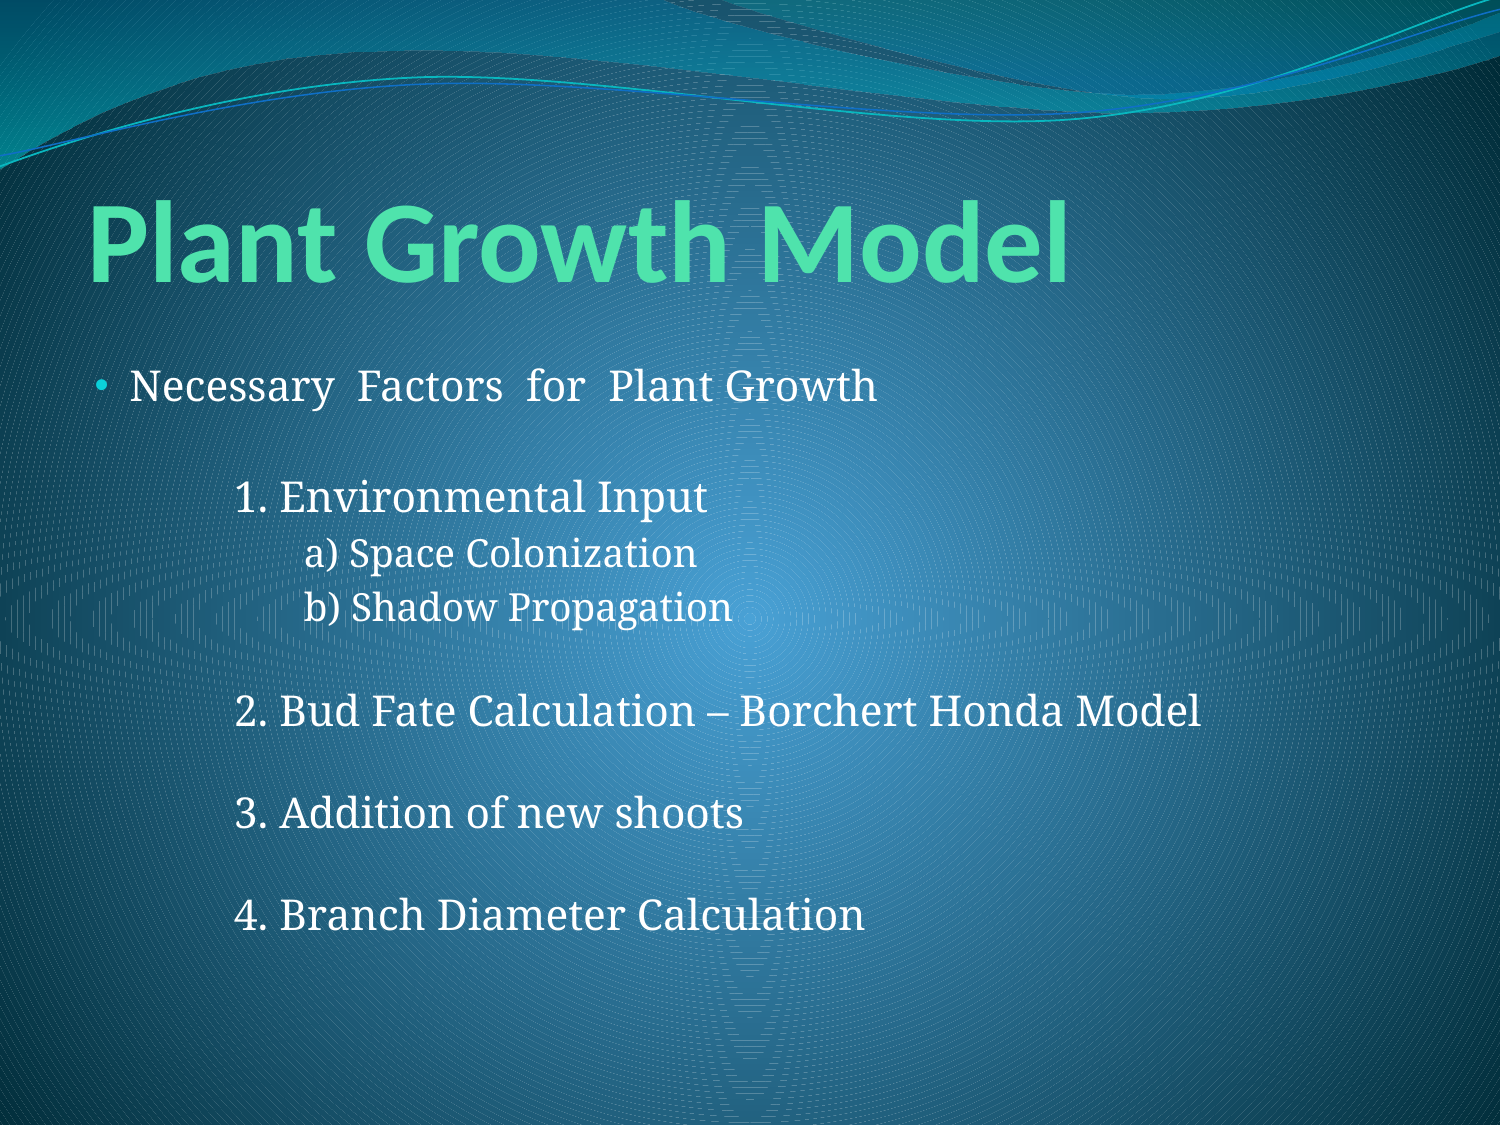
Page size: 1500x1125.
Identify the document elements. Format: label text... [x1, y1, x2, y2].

list Necessary Factors for Plant Growth 1. Environmental Input a) Space Colonization b) Shadow Propagation 2. Bud Fate Calculation – Borchert Honda Model 3. Addition of new shoots 4. Branch Diameter Calculation [86, 351, 1362, 1055]
title Plant Growth Model [86, 82, 1362, 306]
